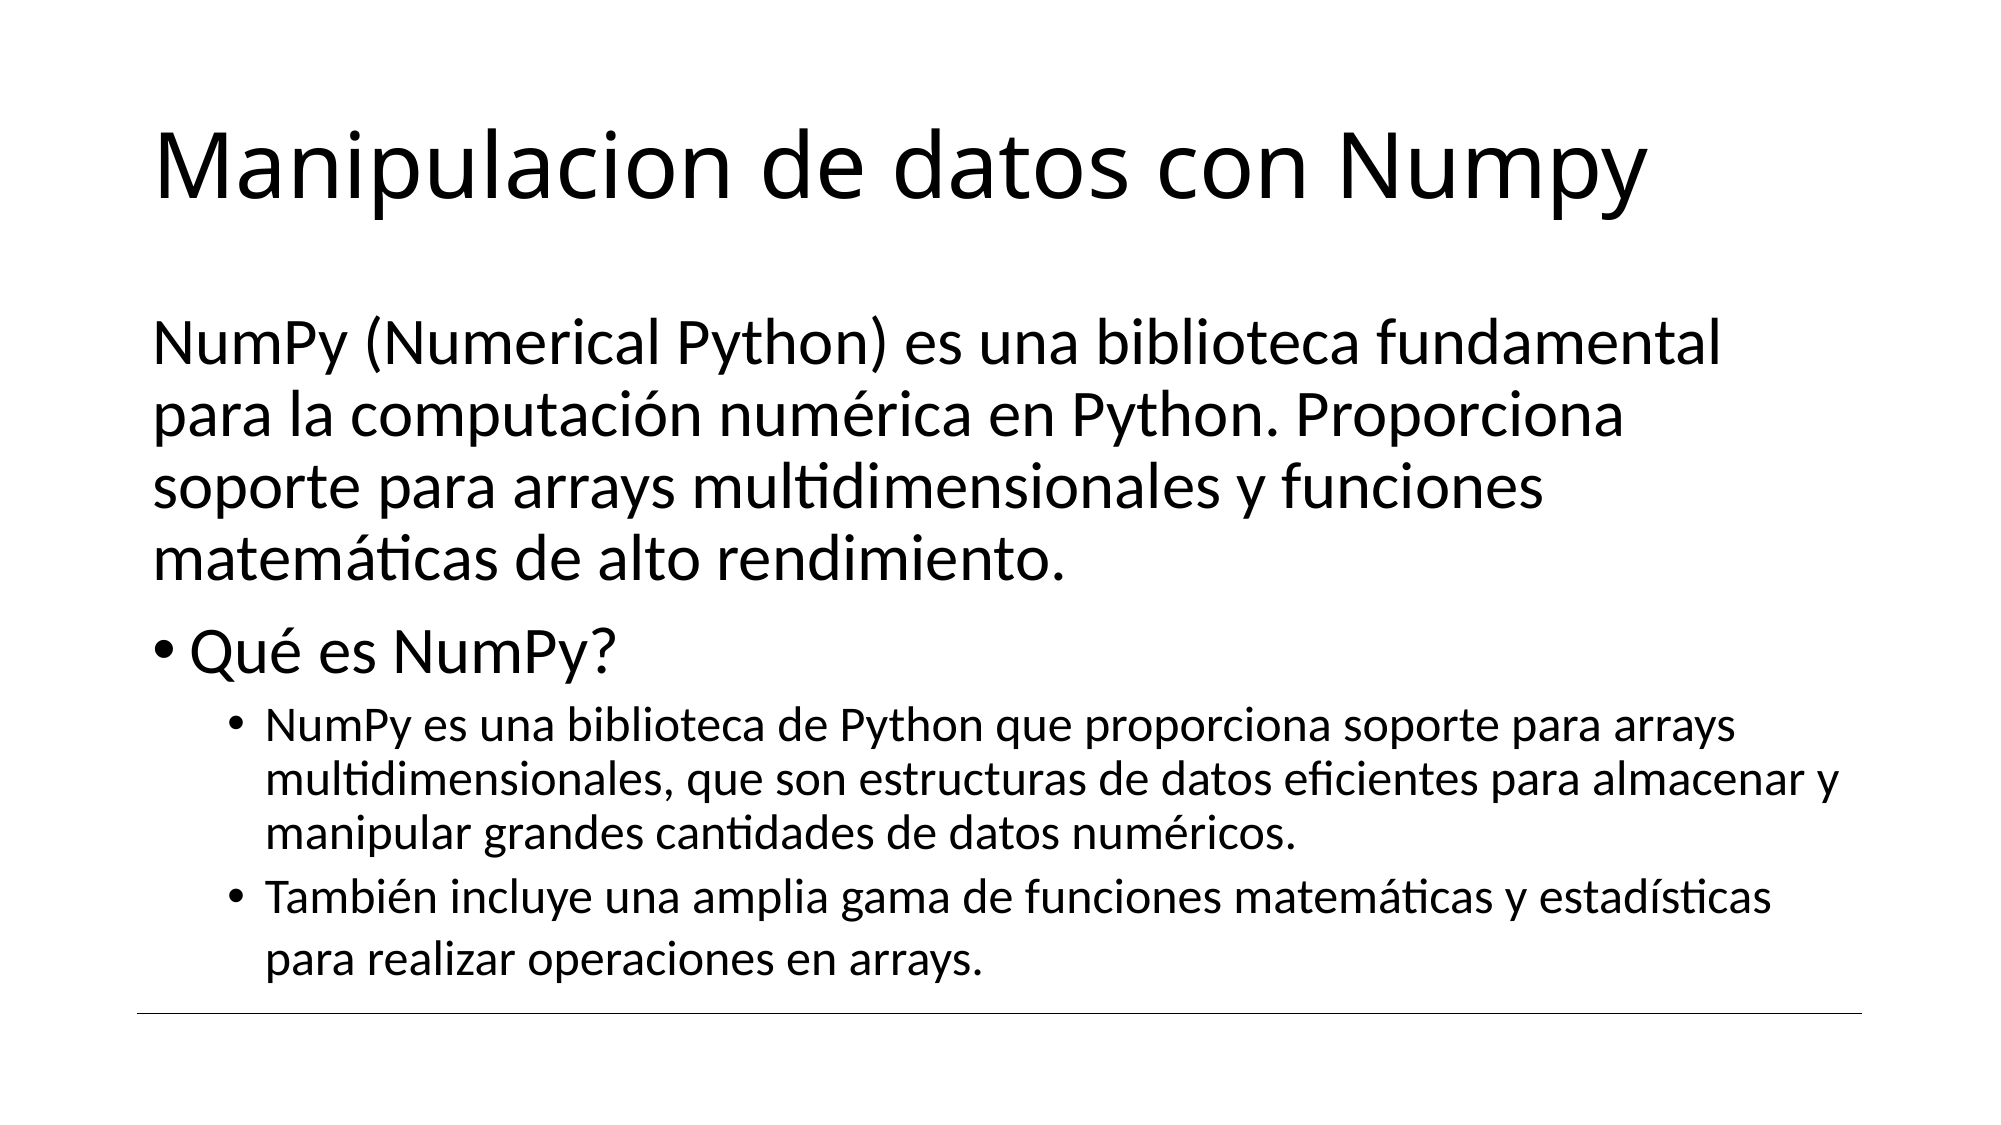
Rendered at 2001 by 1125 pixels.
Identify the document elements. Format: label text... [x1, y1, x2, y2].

title Manipulacion de datos con Numpy [137, 59, 1863, 278]
list NumPy (Numerical Python) es una biblioteca fundamental para la computación numérica en Python. Proporciona soporte para arrays multidimensionales y funciones matemáticas de alto rendimiento. Qué es NumPy? NumPy es una biblioteca de Python que proporciona soporte para arrays multidimensionales, que son estructuras de datos eficientes para almacenar y manipular grandes cantidades de datos numéricos. También incluye una amplia gama de funciones matemáticas y estadísticas para realizar operaciones en arrays. [137, 299, 1863, 1013]
